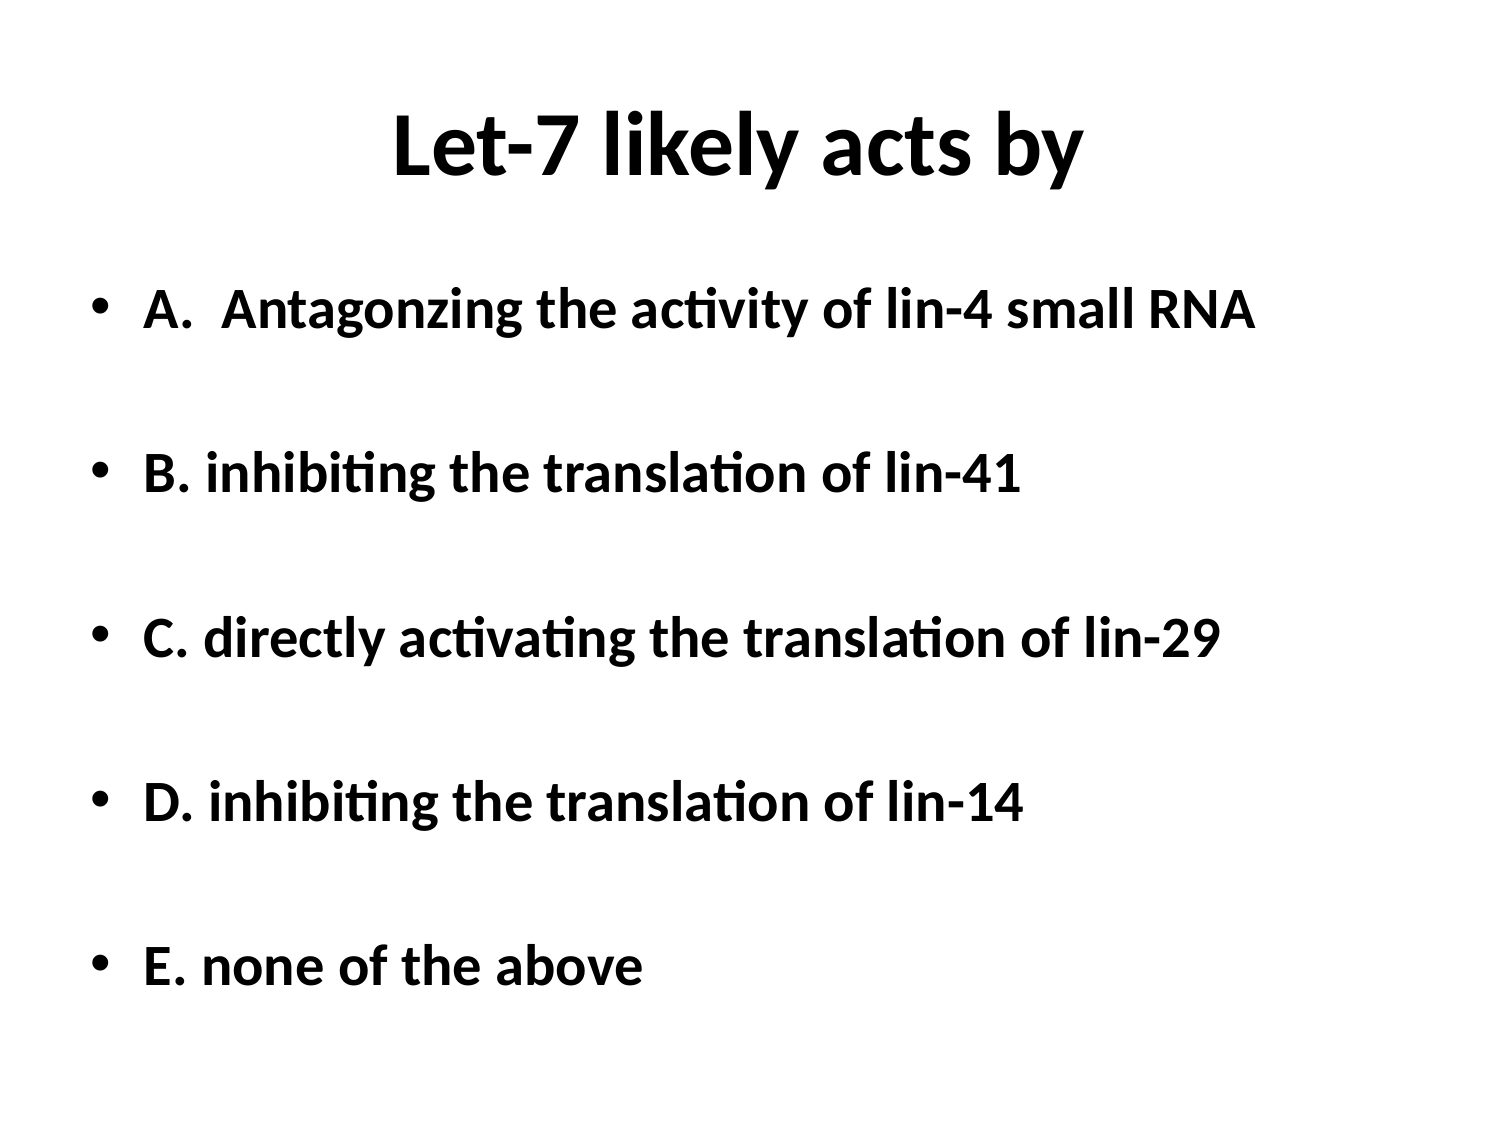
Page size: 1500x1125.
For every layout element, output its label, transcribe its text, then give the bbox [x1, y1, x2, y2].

title Let-7 likely acts by [75, 45, 1425, 233]
list A. Antagonzing the activity of lin-4 small RNA B. inhibiting the translation of lin-41 C. directly activating the translation of lin-29 D. inhibiting the translation of lin-14 E. none of the above [75, 262, 1425, 1005]
